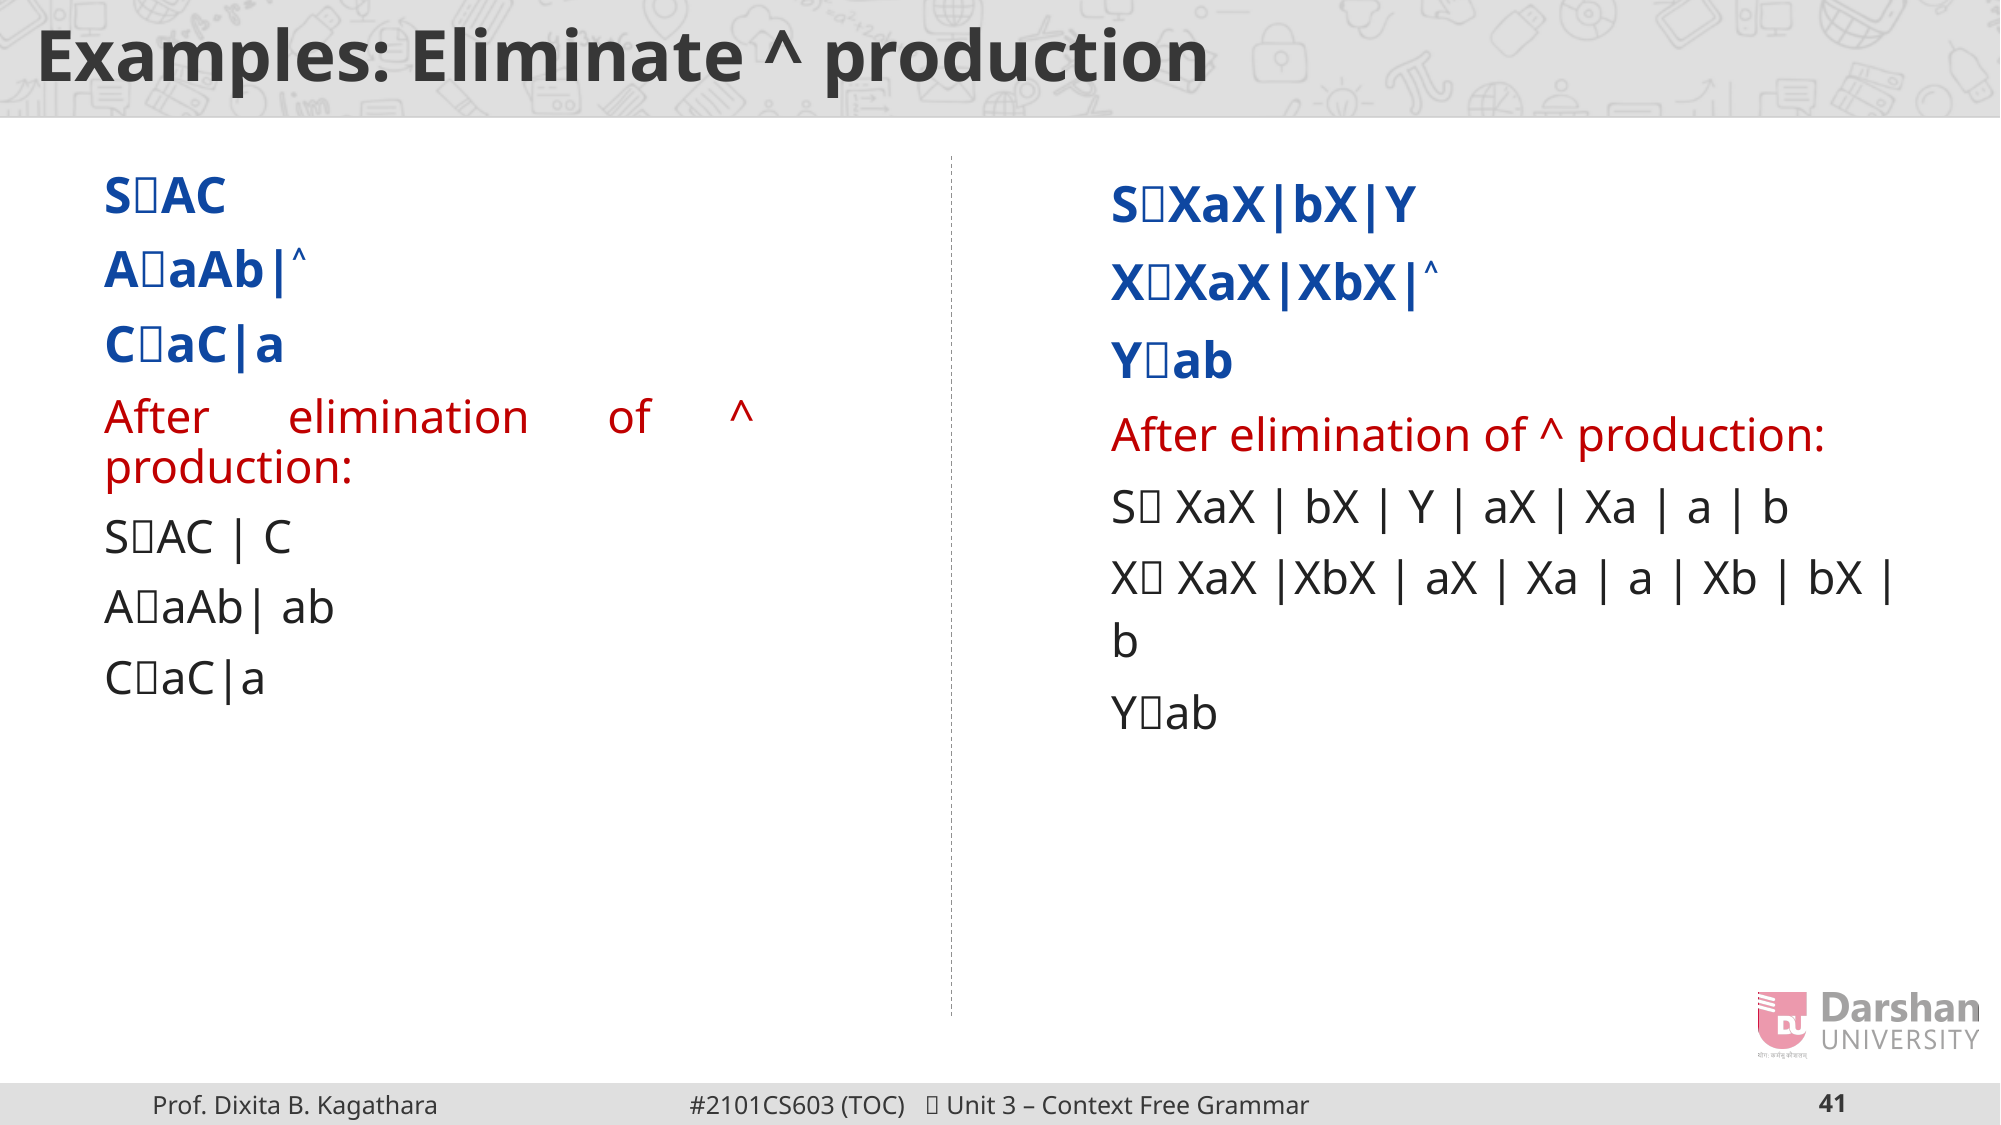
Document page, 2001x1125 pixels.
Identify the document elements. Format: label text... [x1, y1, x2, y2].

text_box SAC AaAb|˄ CaC|a After elimination of ^ production: SAC | C AaAb| ab CaC|a [89, 162, 771, 1038]
title Examples: Eliminate ^ production [0, 0, 2000, 117]
text_box SXaX|bX|Y XXaX|XbX|˄ Yab After elimination of ^ production: S XaX | bX | Y | aX | Xa | a | b X XaX |XbX | aX | Xa | a | Xb | bX | b Yab [1096, 156, 1928, 1032]
